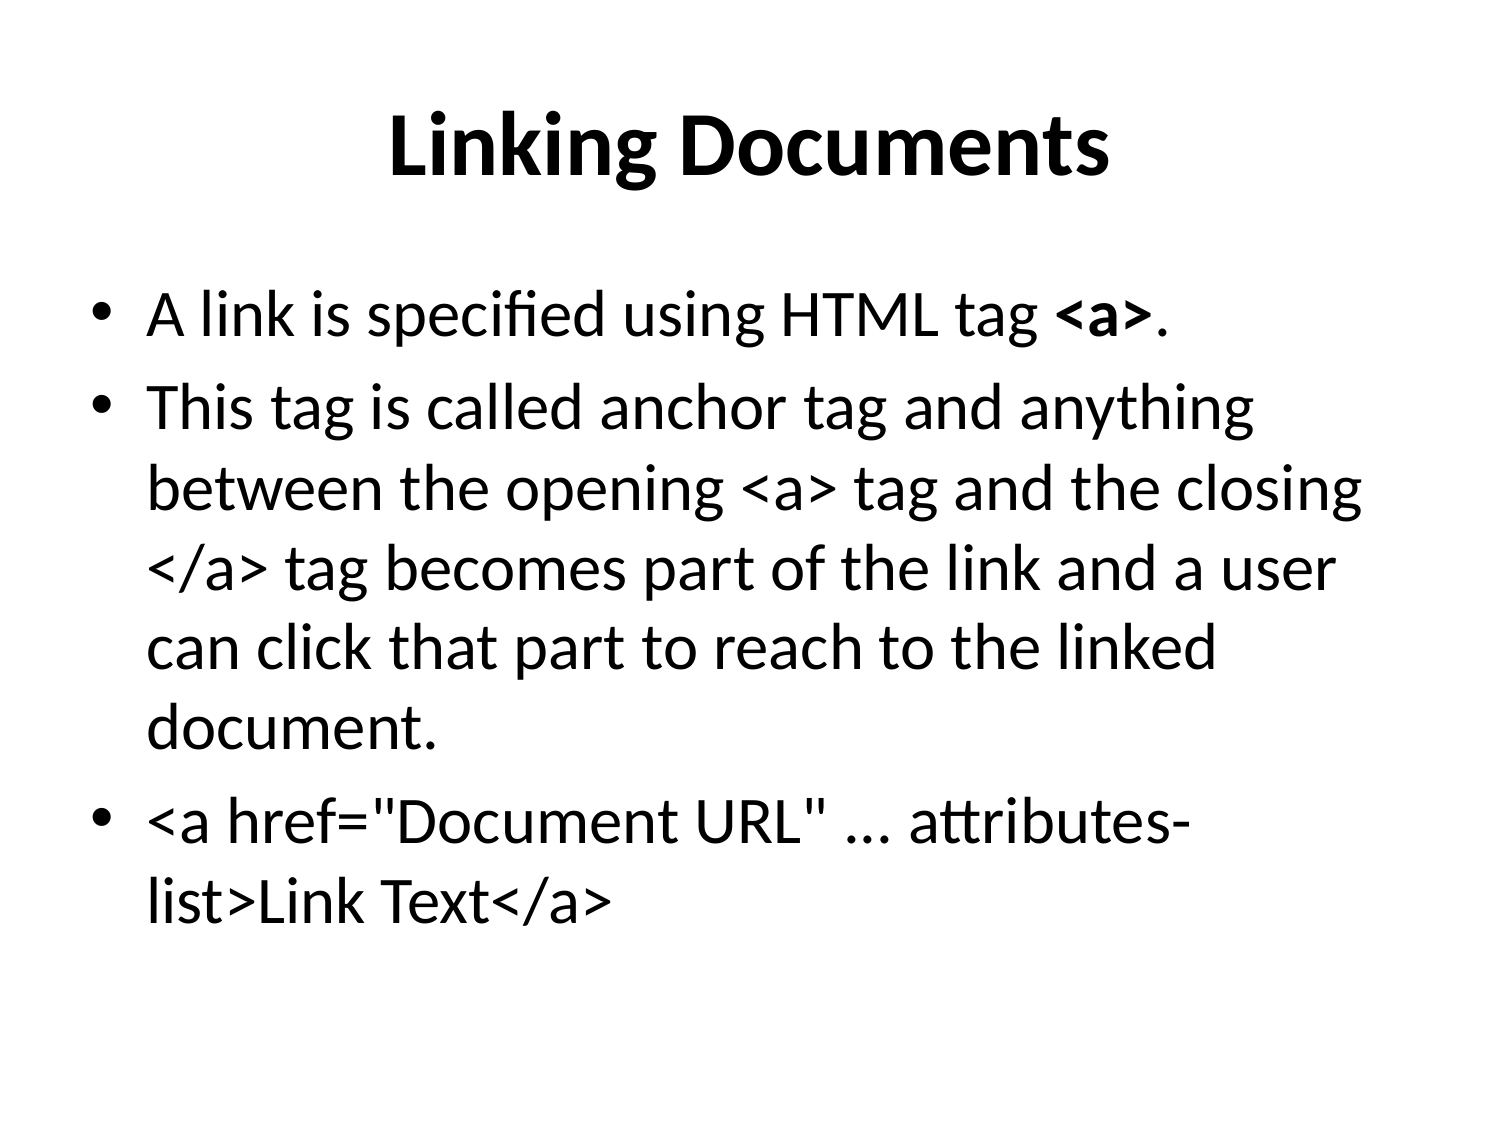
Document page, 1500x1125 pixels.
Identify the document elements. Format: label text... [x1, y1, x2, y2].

list A link is specified using HTML tag <a>. This tag is called anchor tag and anything between the opening <a> tag and the closing </a> tag becomes part of the link and a user can click that part to reach to the linked document. <a href="Document URL" ... attributes-list>Link Text</a> [75, 262, 1425, 1005]
title Linking Documents [75, 45, 1425, 233]
